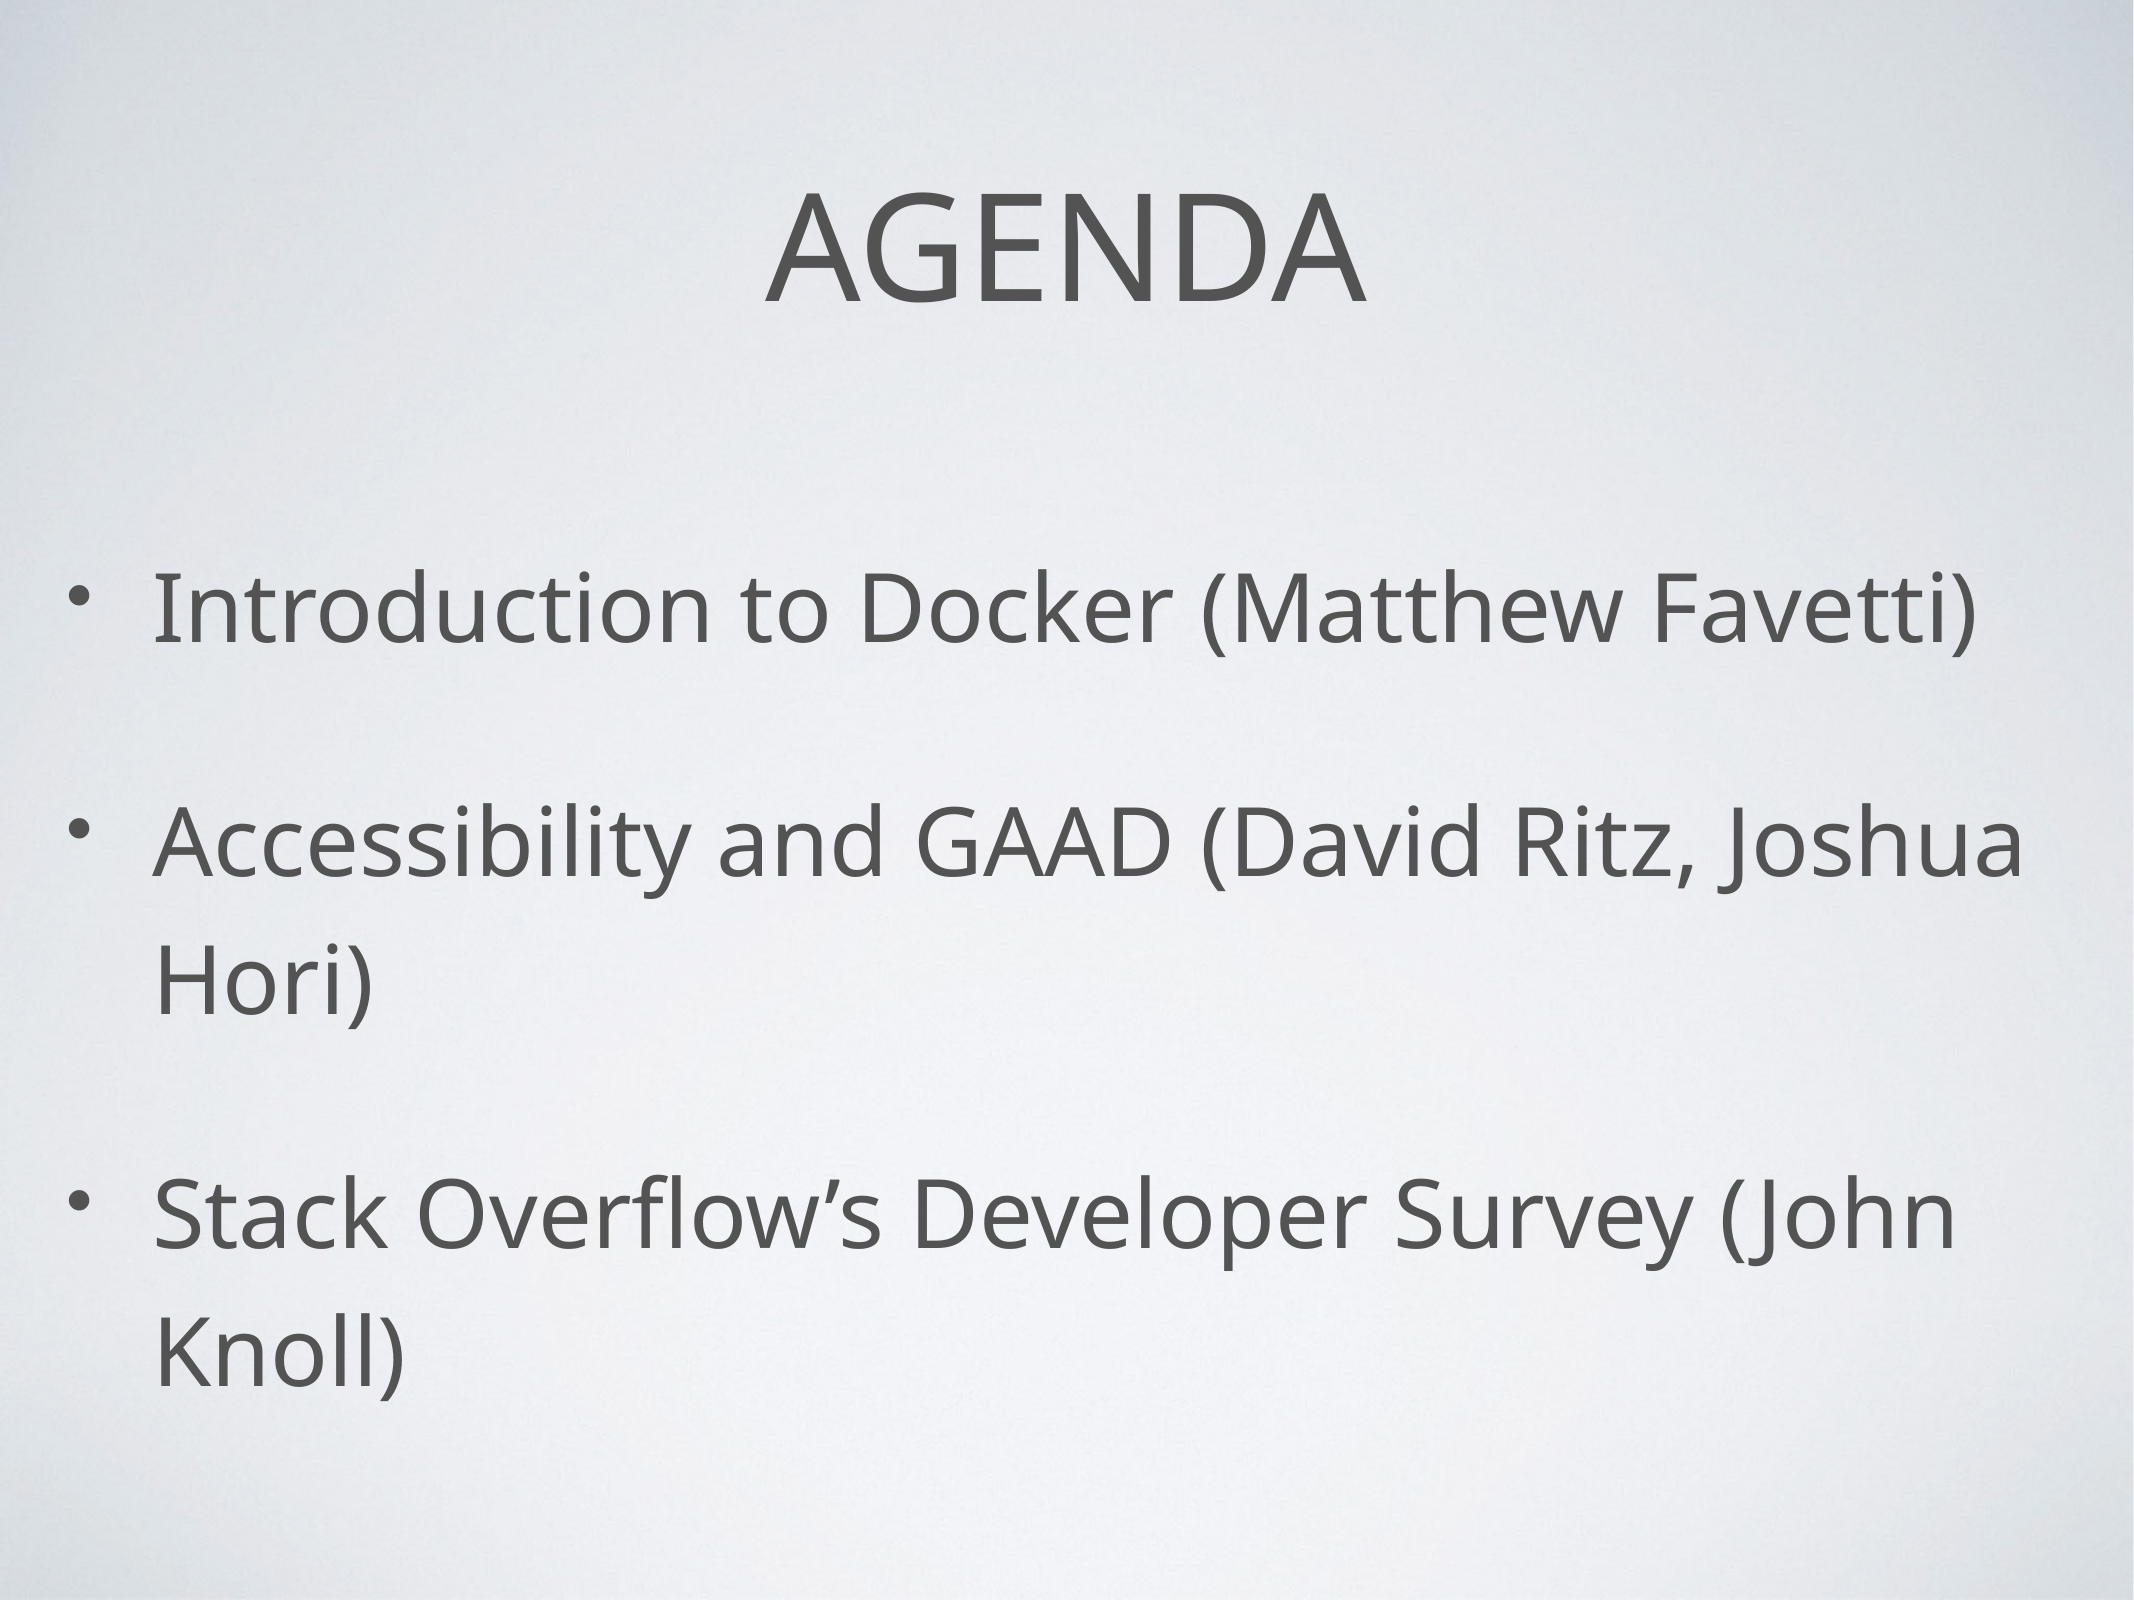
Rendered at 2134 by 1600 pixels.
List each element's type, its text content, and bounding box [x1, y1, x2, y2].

list Introduction to Docker (Matthew Favetti) Accessibility and GAAD (David Ritz, Joshua Hori) Stack Overflow’s Developer Survey (John Knoll) [57, 447, 2076, 1482]
picture [0, 0, 2134, 1600]
title AGENDA [57, 41, 2076, 443]
